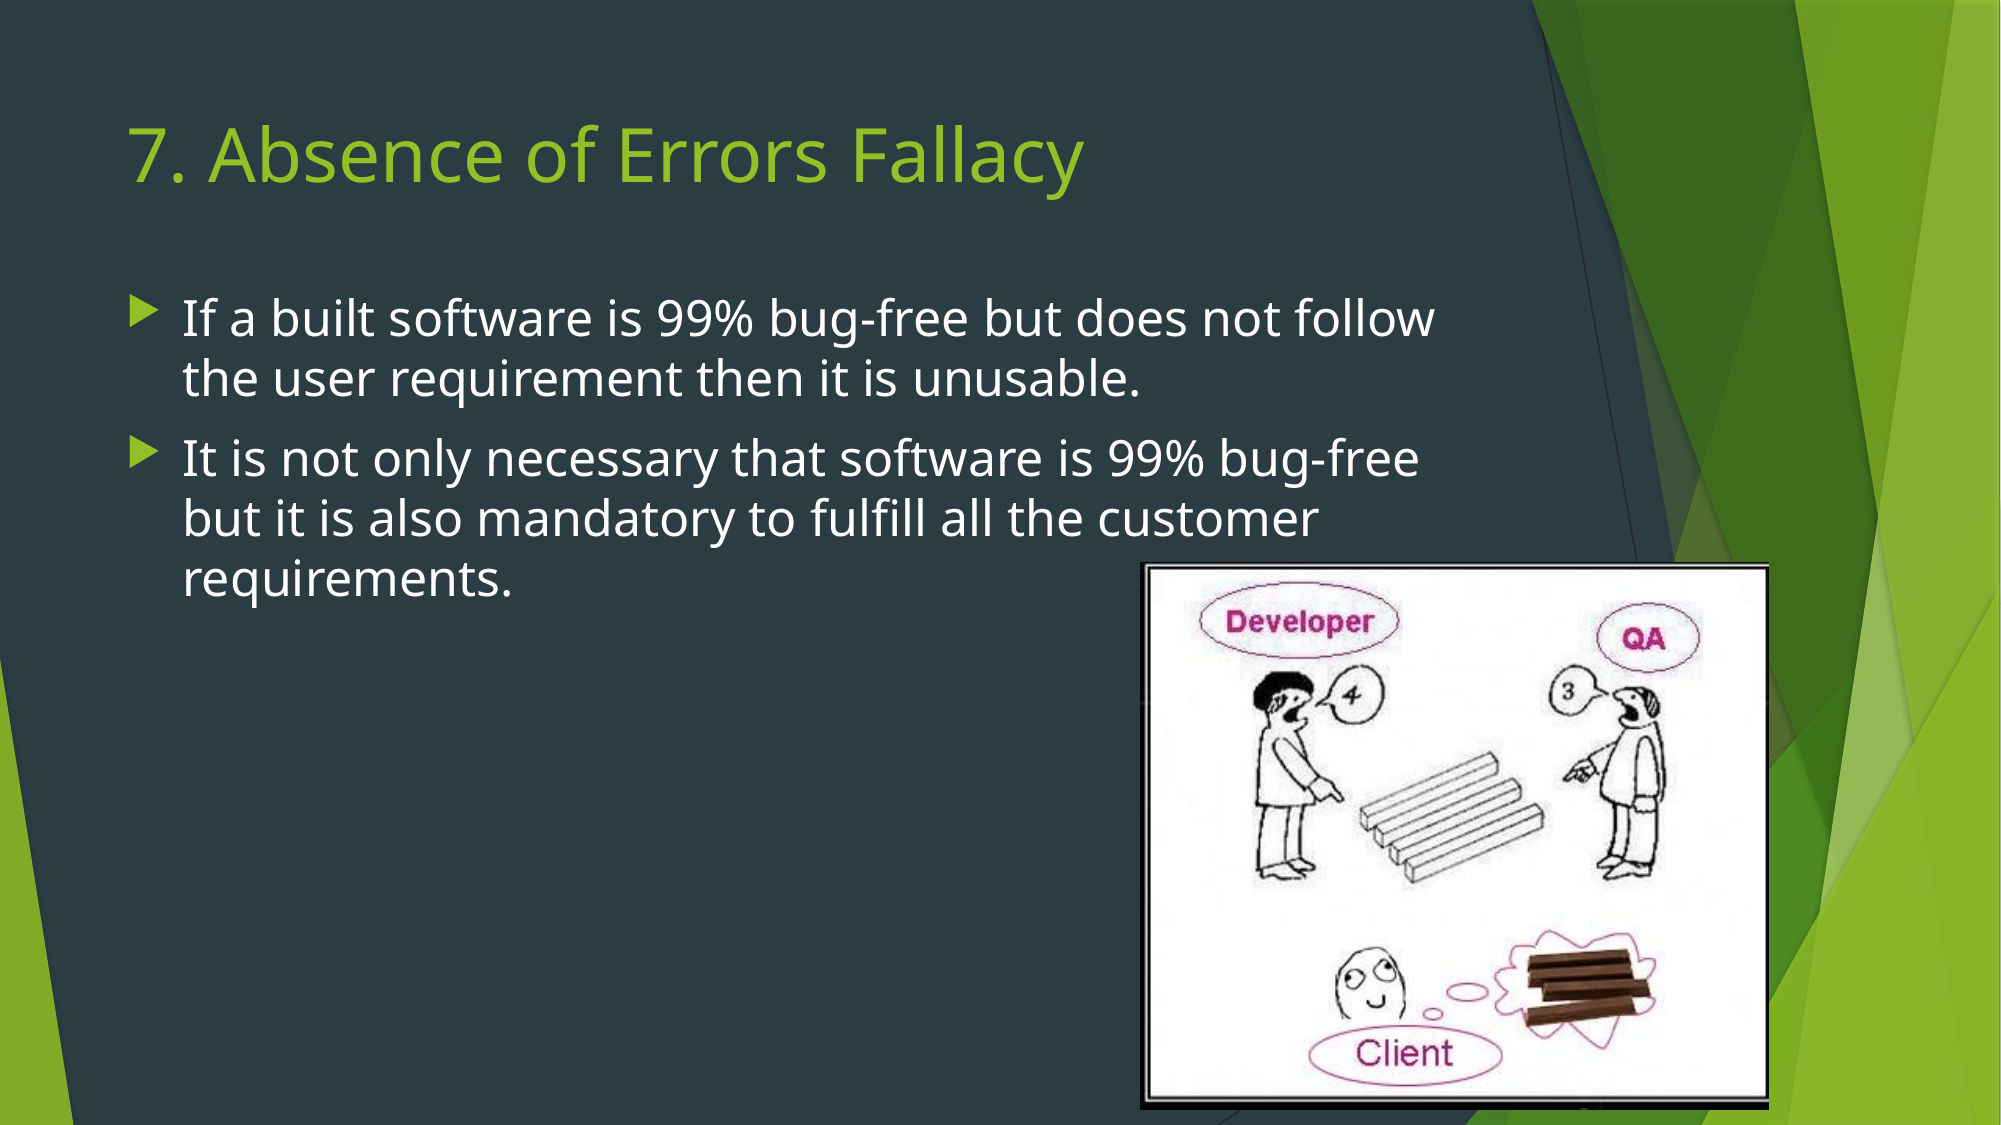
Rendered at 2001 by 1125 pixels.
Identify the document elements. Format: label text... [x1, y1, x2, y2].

list If a built software is 99% bug-free but does not follow the user requirement then it is unusable. It is not only necessary that software is 99% bug-free but it is also mandatory to fulfill all the customer requirements. [111, 278, 1522, 991]
title 7. Absence of Errors Fallacy [111, 99, 1522, 278]
picture [1140, 561, 1770, 1110]
